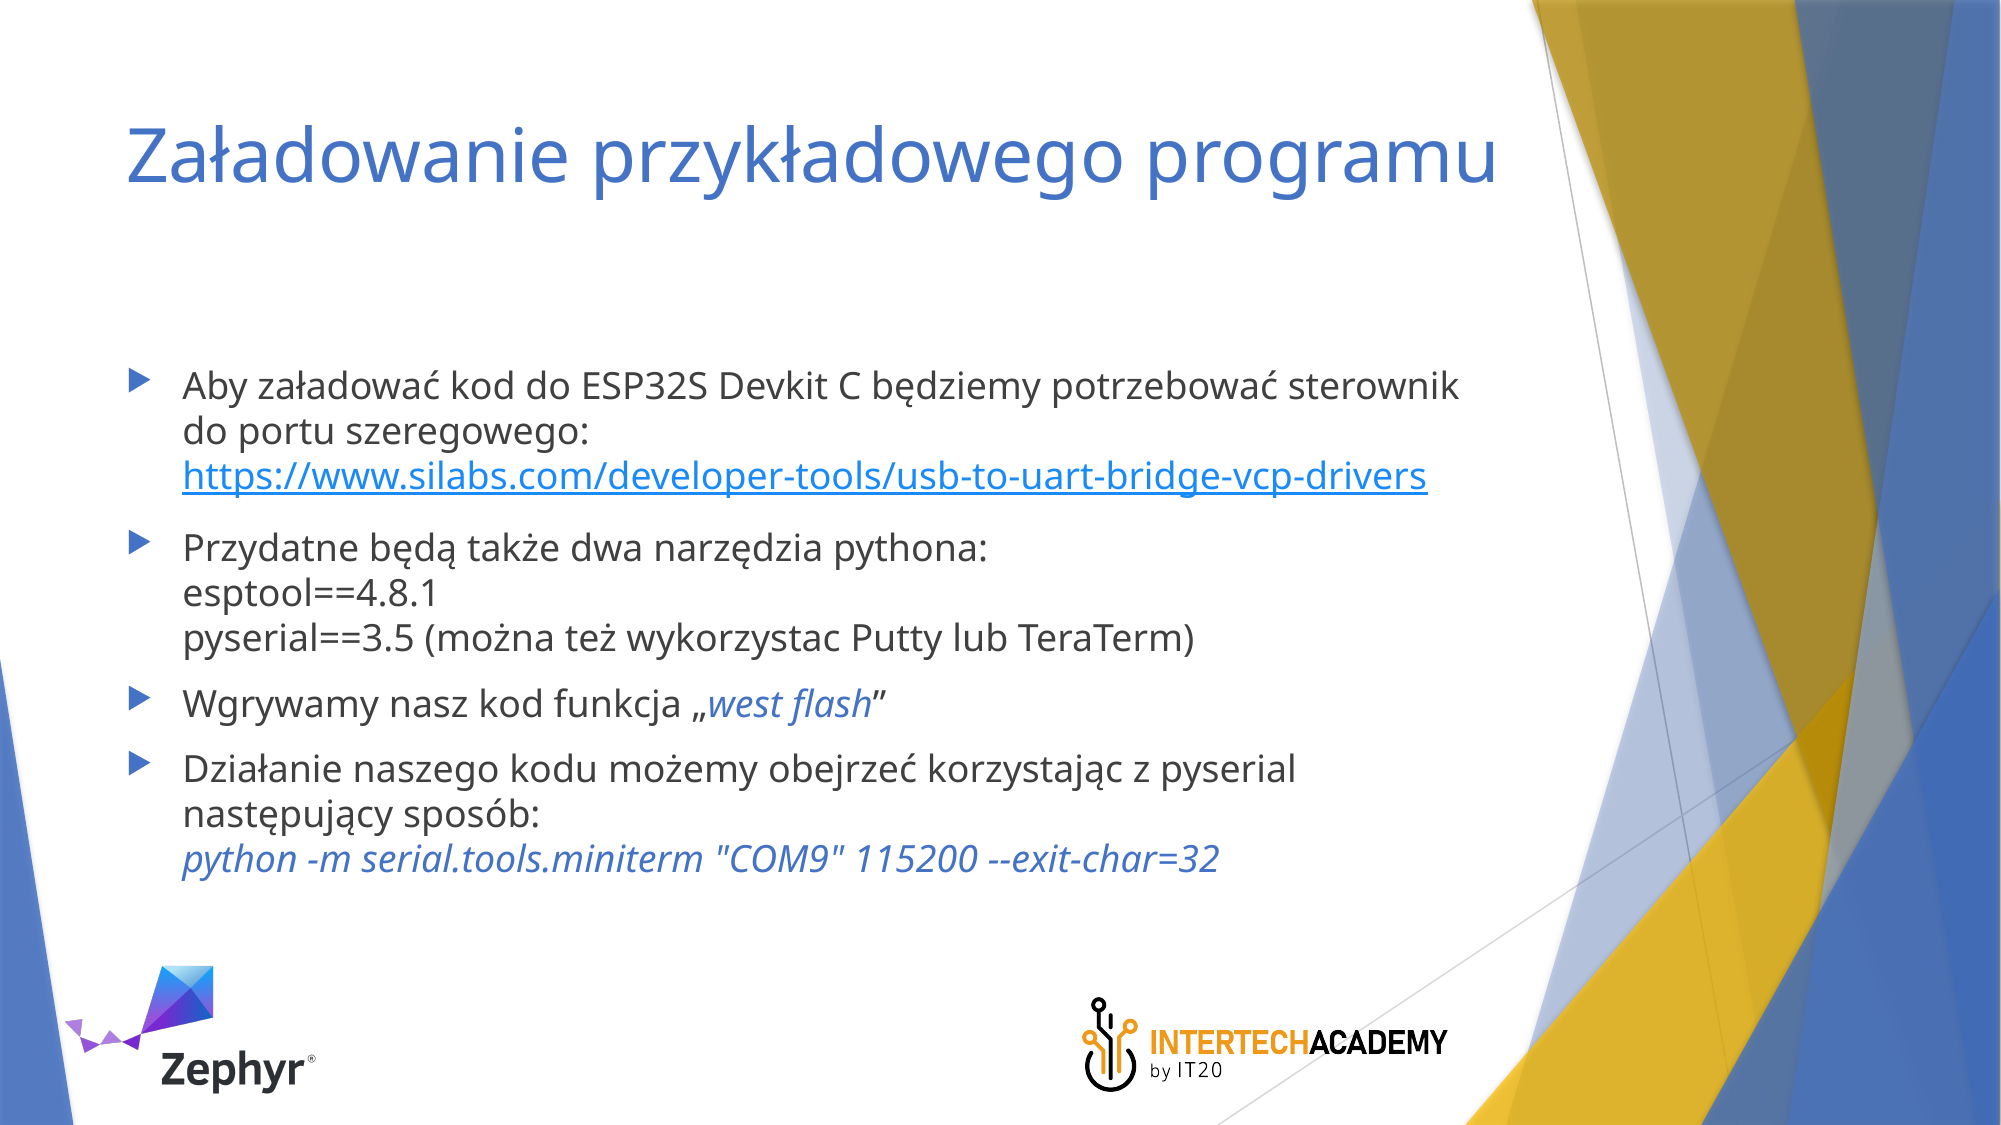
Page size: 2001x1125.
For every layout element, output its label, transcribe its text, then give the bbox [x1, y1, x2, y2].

picture [55, 958, 325, 1099]
list Aby załadować kod do ESP32S Devkit C będziemy potrzebować sterownik do portu szeregowego: https://www.silabs.com/developer-tools/usb-to-uart-bridge-vcp-drivers Przydatne będą także dwa narzędzia pythona: esptool==4.8.1 pyserial==3.5 (można też wykorzystac Putty lub TeraTerm) Wgrywamy nasz kod funkcja „west flash” Działanie naszego kodu możemy obejrzeć korzystając z pyserial następujący sposób: python -m serial.tools.miniterm "COM9" 115200 --exit-char=32 [111, 354, 1522, 992]
picture [1082, 997, 1448, 1093]
title Załadowanie przykładowego programu [111, 99, 1522, 317]
